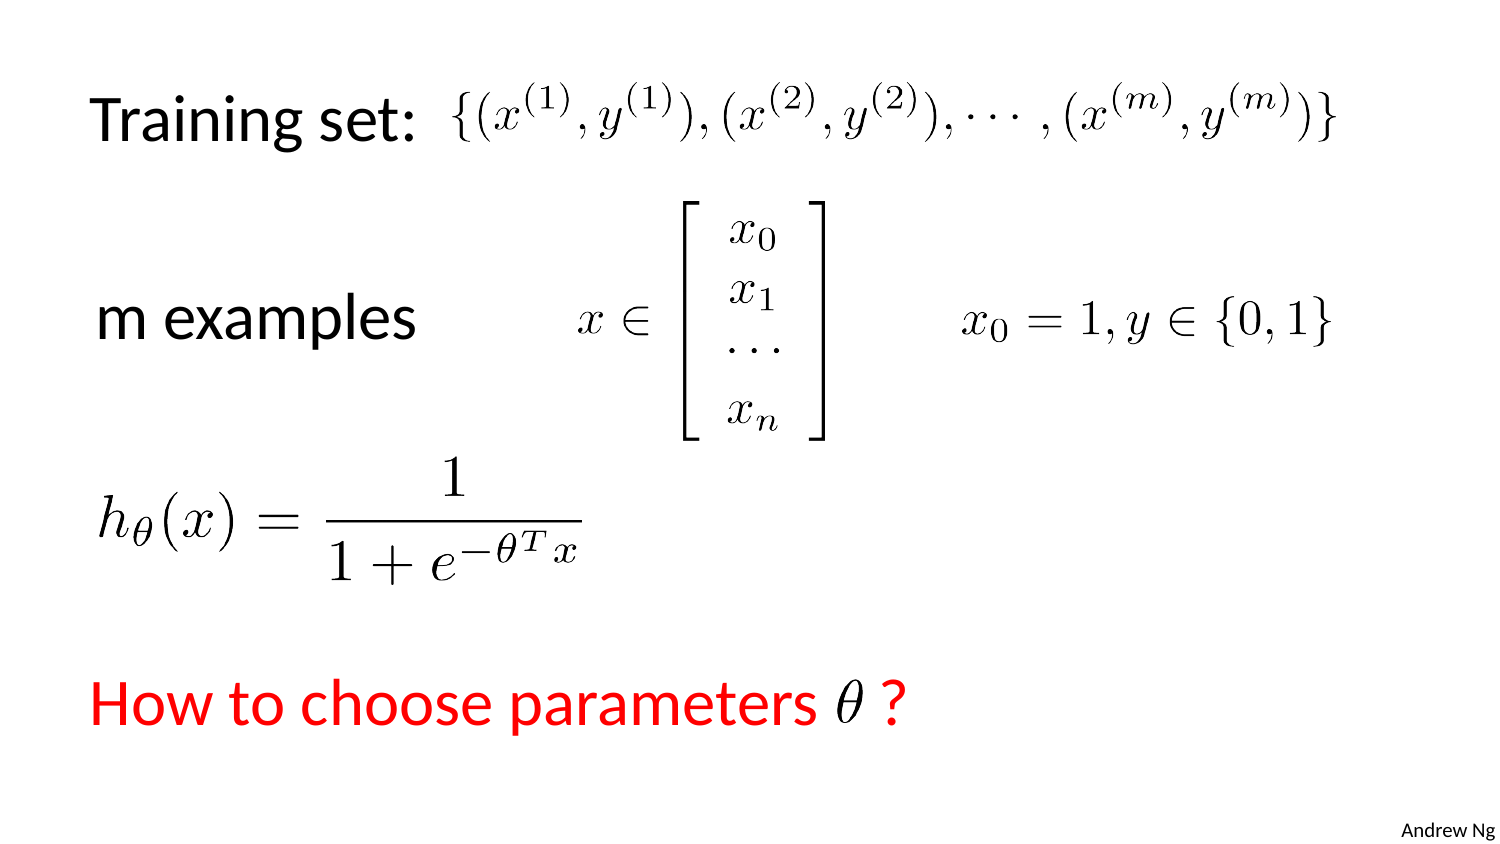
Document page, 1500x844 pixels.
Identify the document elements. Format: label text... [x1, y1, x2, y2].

picture [99, 455, 582, 585]
picture [578, 201, 826, 441]
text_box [74, 650, 1001, 748]
text_box m examples [80, 265, 573, 360]
text_box Training set: [74, 67, 438, 163]
picture [962, 295, 1331, 347]
picture [452, 82, 1336, 143]
